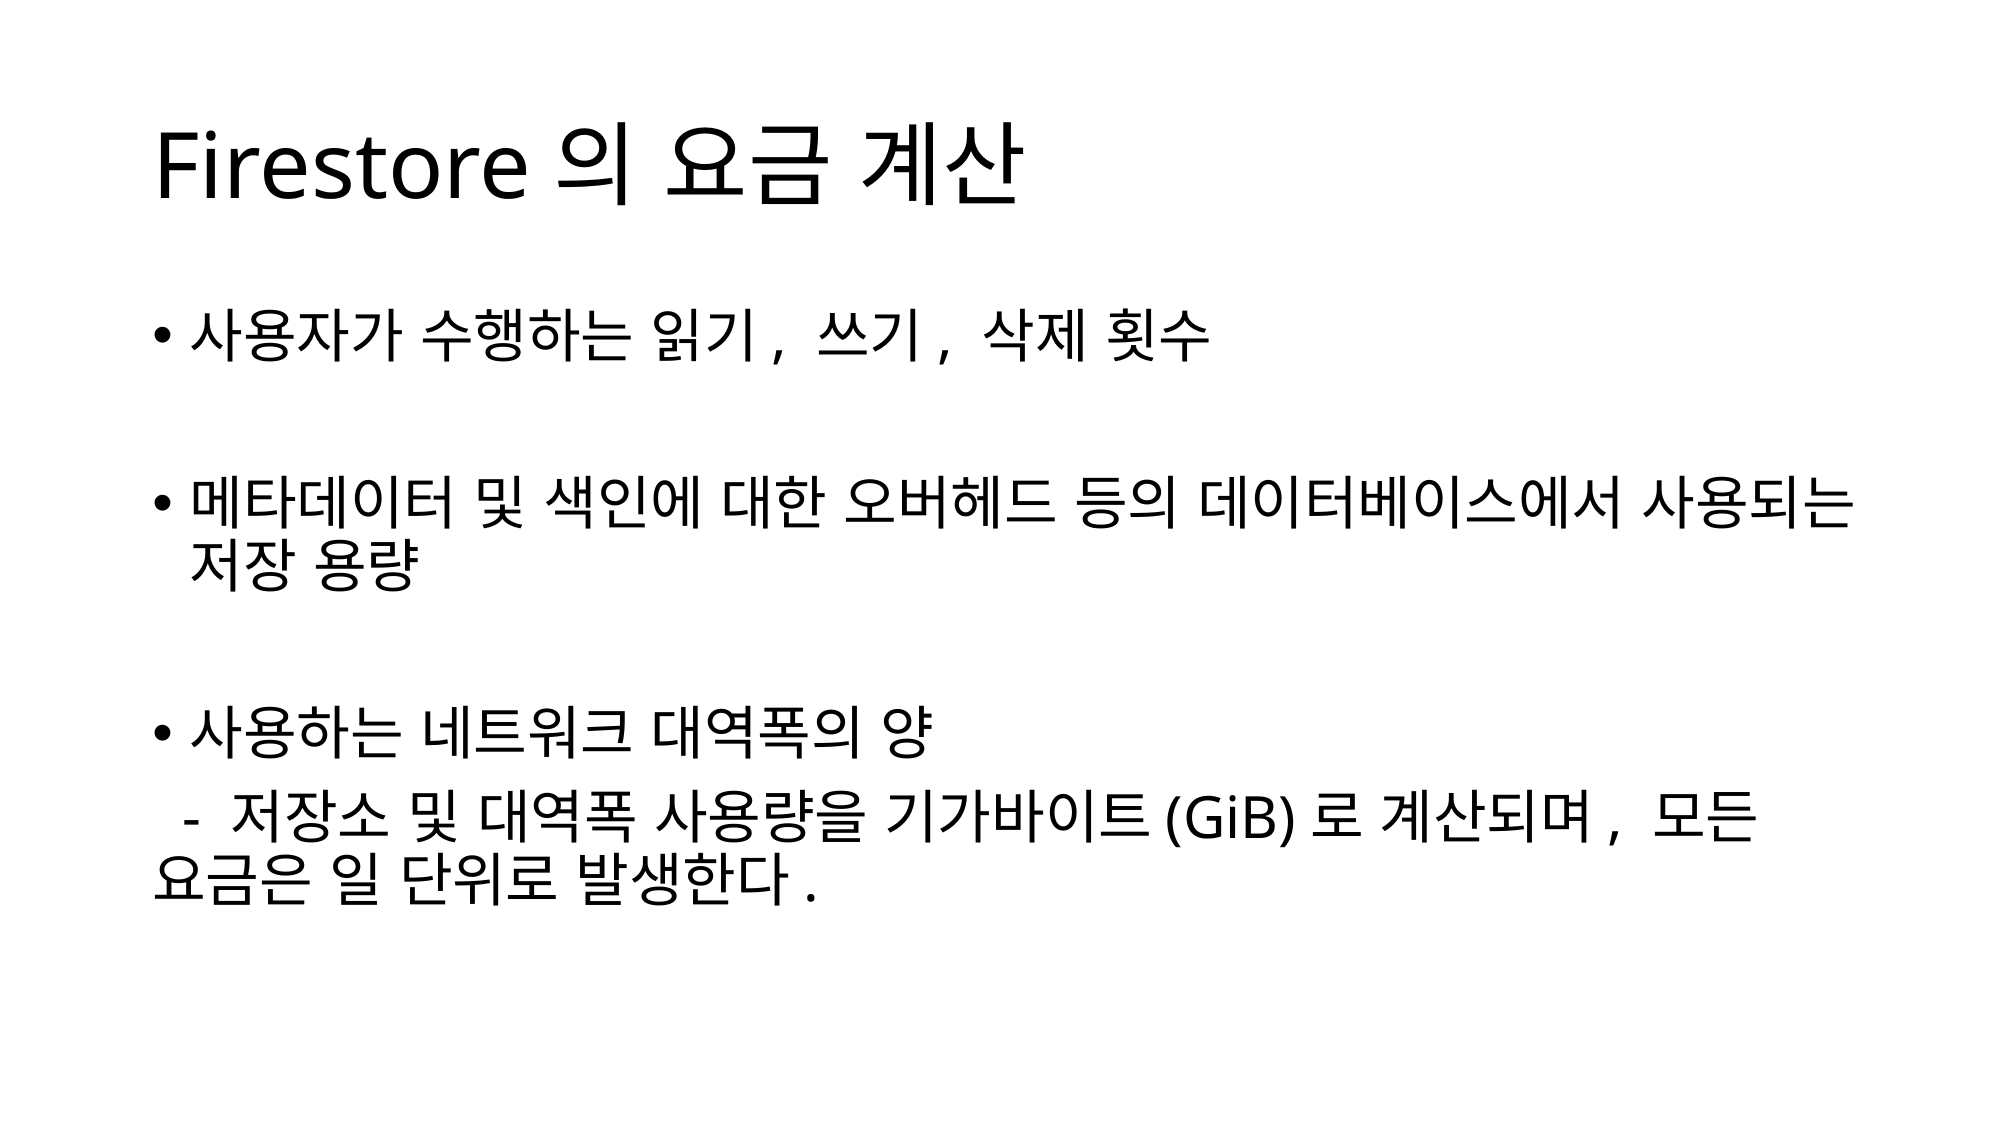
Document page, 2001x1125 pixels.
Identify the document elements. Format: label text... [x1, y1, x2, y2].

list 사용자가 수행하는 읽기, 쓰기, 삭제 횟수 메타데이터 및 색인에 대한 오버헤드 등의 데이터베이스에서 사용되는 저장 용량 사용하는 네트워크 대역폭의 양 - 저장소 및 대역폭 사용량을 기가바이트(GiB)로 계산되며, 모든 요금은 일 단위로 발생한다. [137, 299, 1910, 1014]
title Firestore의 요금 계산 [137, 59, 1863, 278]
